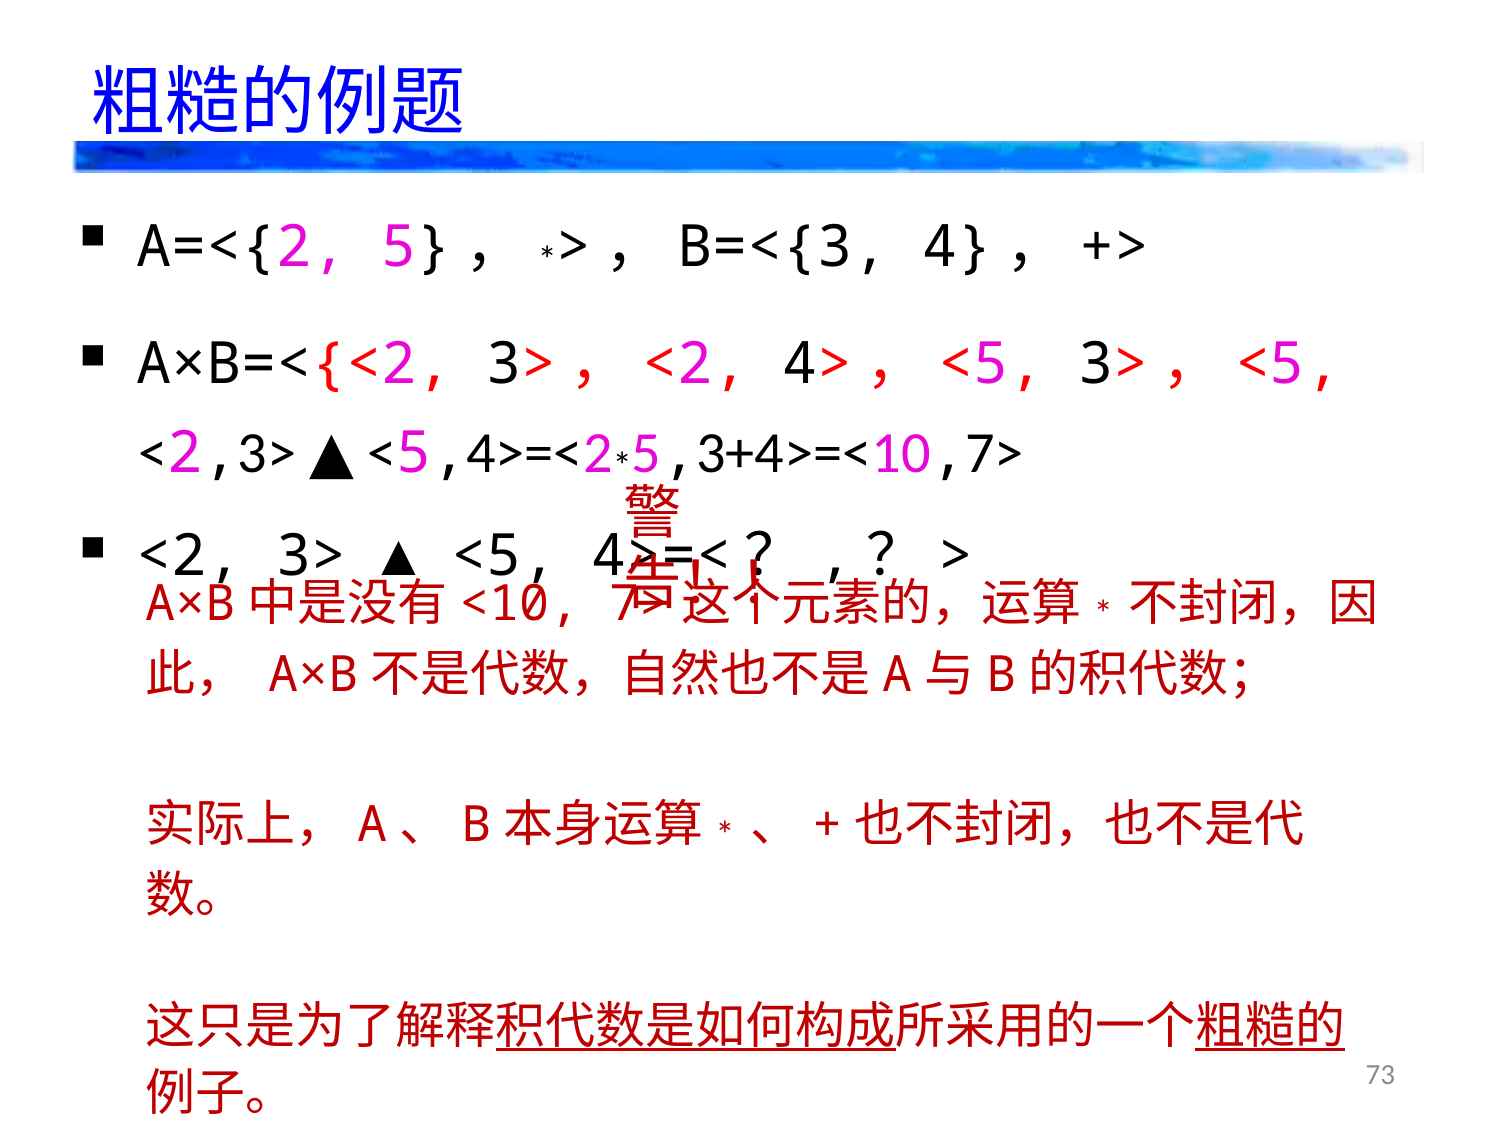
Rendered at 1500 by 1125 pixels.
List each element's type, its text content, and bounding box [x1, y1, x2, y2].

text_box 警告！！ [606, 501, 870, 588]
picture [72, 141, 1424, 173]
text_box <2,3> ▲ <5,4>=<2*5,3+4>=<10,7> [122, 397, 1142, 496]
title 粗糙的例题 [74, 46, 1426, 151]
slide_number 73 [1335, 1042, 1425, 1103]
text_box A×B中是没有<10, 7>这个元素的，运算*不封闭，因此， A×B不是代数，自然也不是A与B的积代数； 实际上，A、B本身运算*、+也不封闭，也不是代数。 这只是为了解释积代数是如何构成所采用的一个粗糙的例子。 [129, 596, 1397, 1070]
list A=<{2, 5}，*>，B=<{3, 4}，+> A×B=<{<2, 3>，<2, 4>，<5, 3>，<5, 4>}，▲> <2, 3> ▲ <5, 4>=<？,？> [64, 184, 1448, 504]
